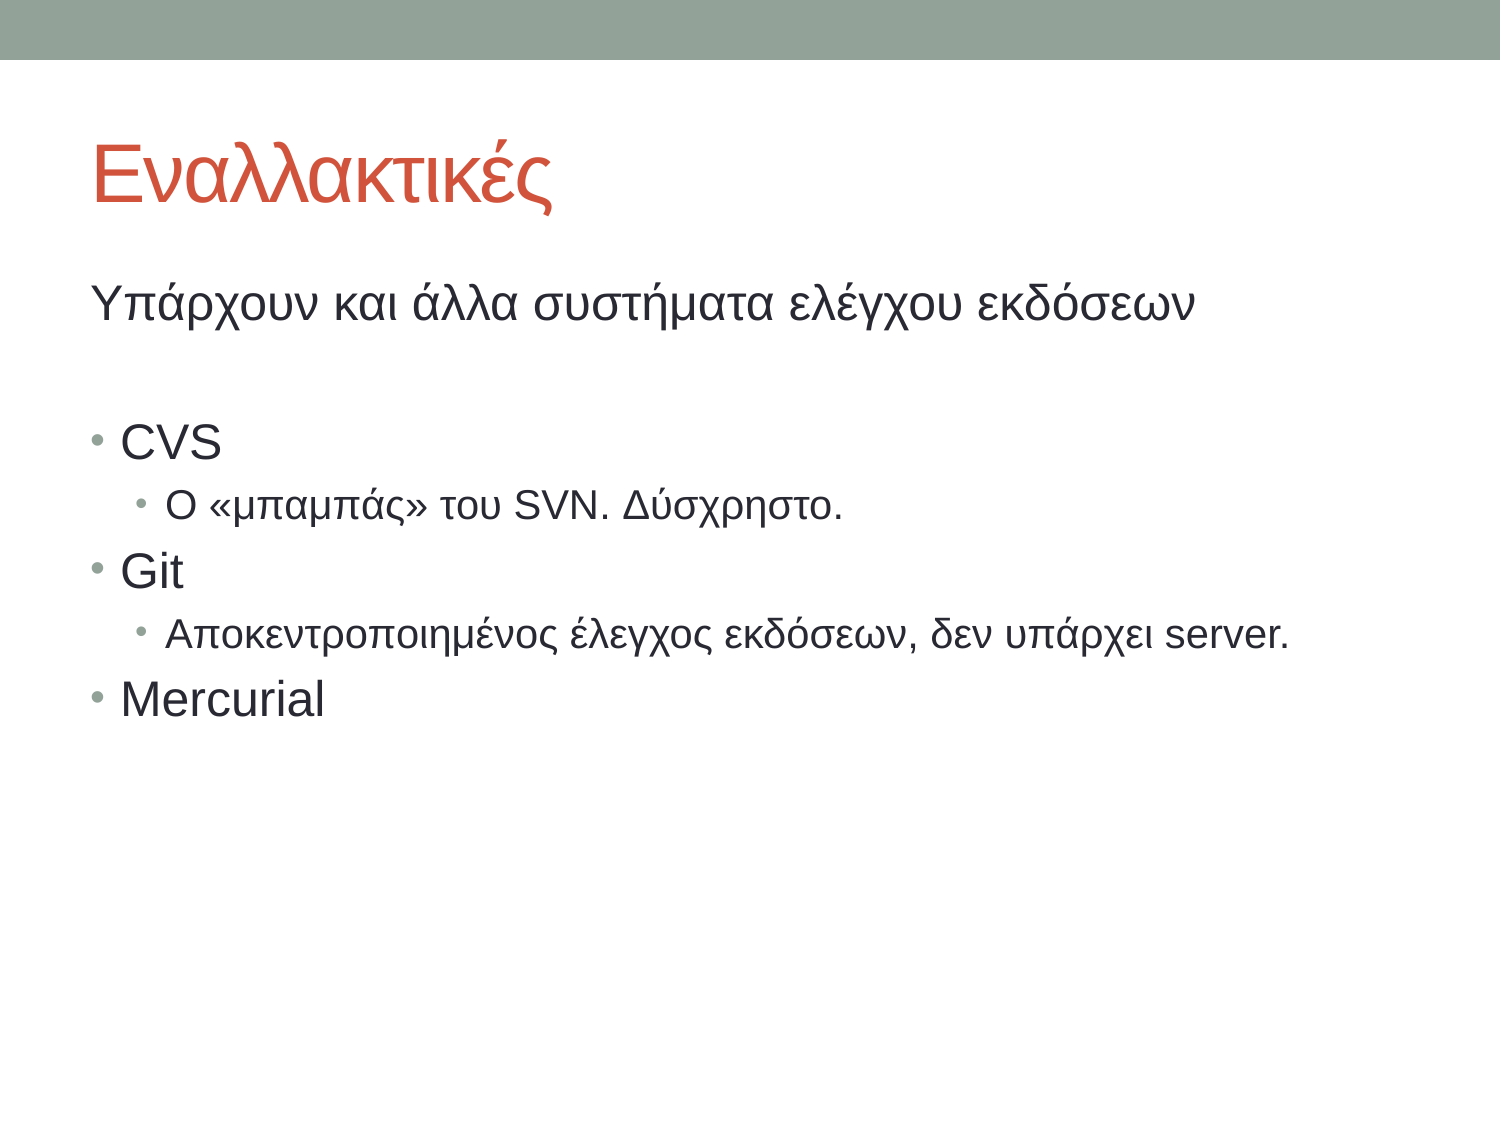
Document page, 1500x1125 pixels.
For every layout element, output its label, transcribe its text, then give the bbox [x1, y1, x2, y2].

list Υπάρχουν και άλλα συστήματα ελέγχου εκδόσεων CVS Ο «μπαμπάς» του SVN. Δύσχρηστο. Git Αποκεντροποιημένος έλεγχος εκδόσεων, δεν υπάρχει server. Mercurial [75, 262, 1425, 1063]
title Εναλλακτικές [75, 87, 1425, 250]
